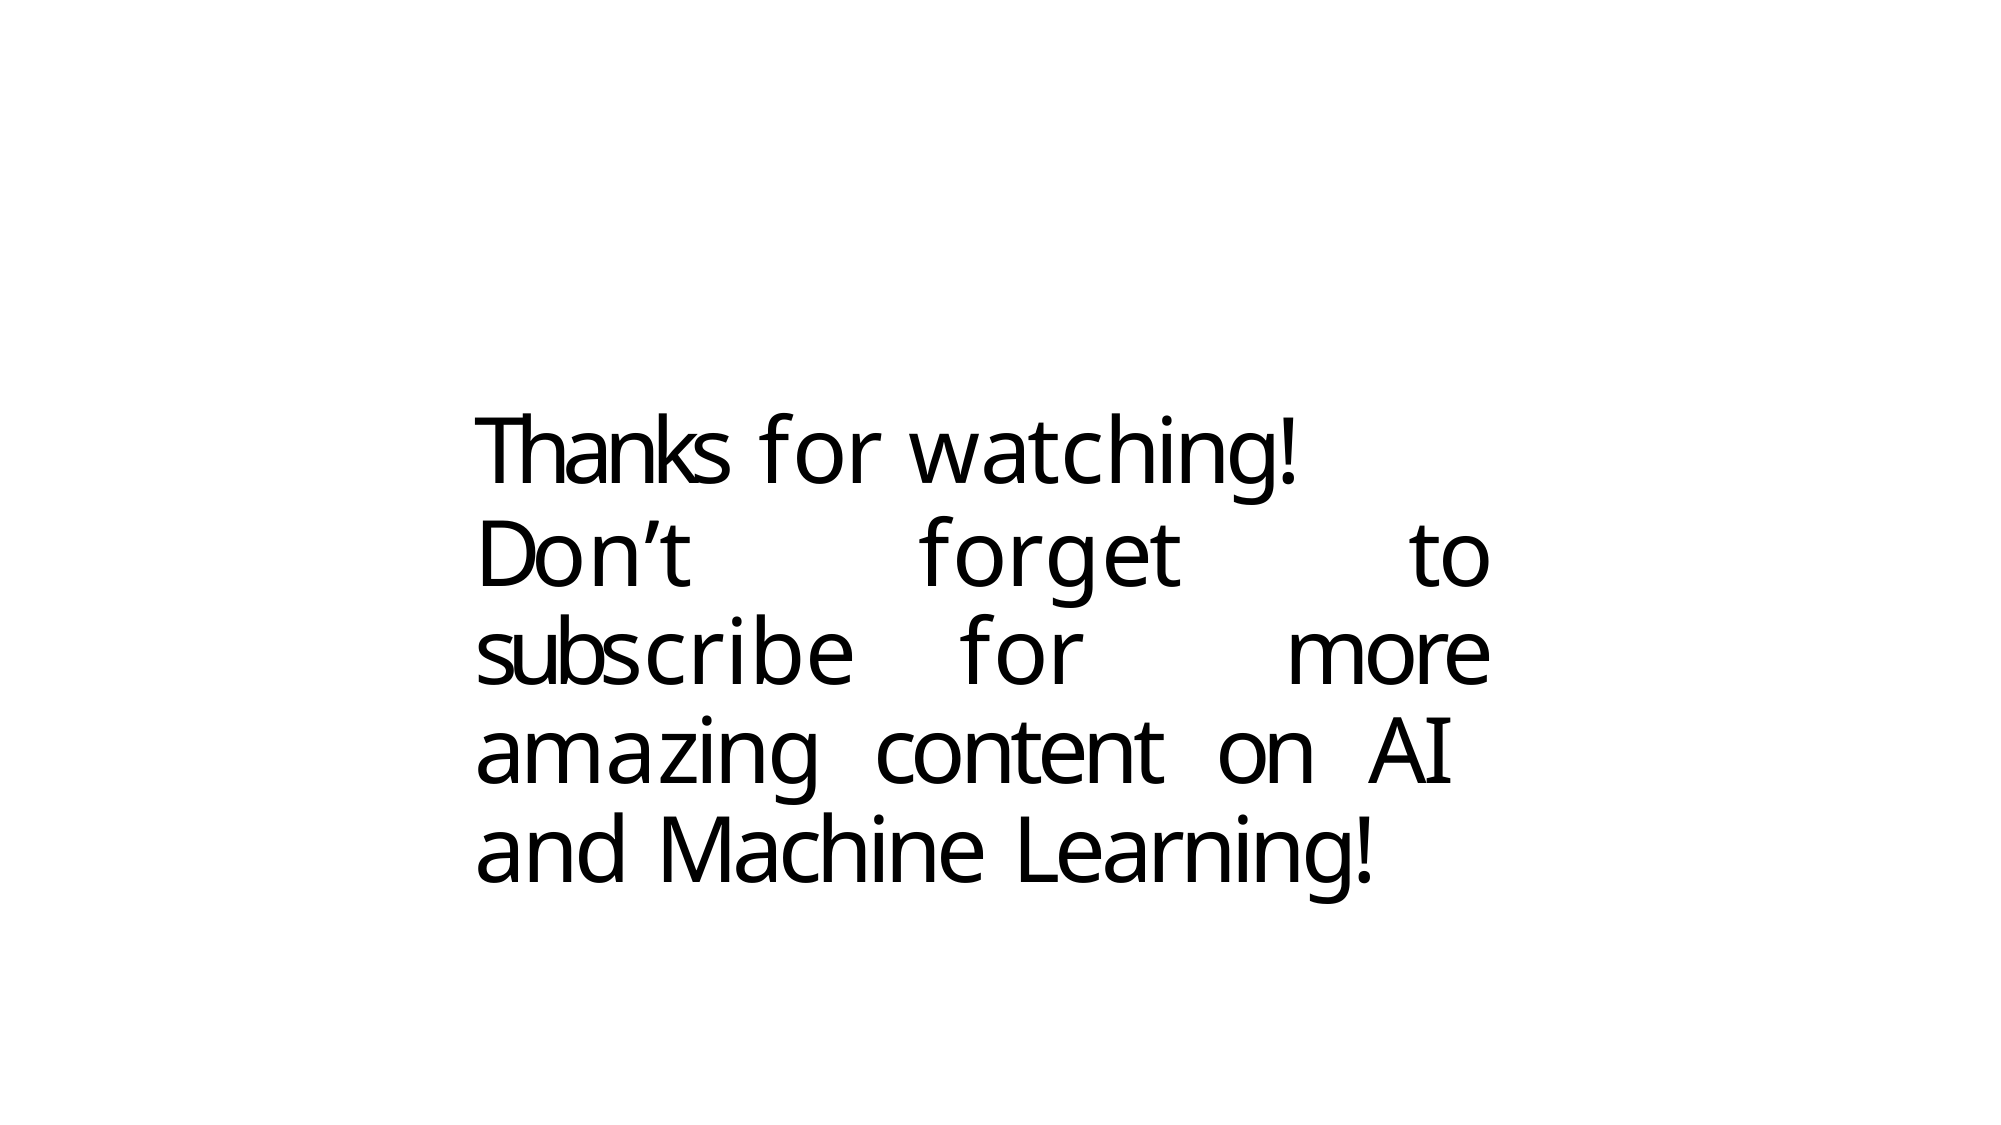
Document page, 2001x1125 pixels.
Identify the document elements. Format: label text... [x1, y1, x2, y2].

text_box Thanks for watching! Don’t forget to subscribe for more amazing content on AI and Machine Learning! [472, 394, 1496, 903]
